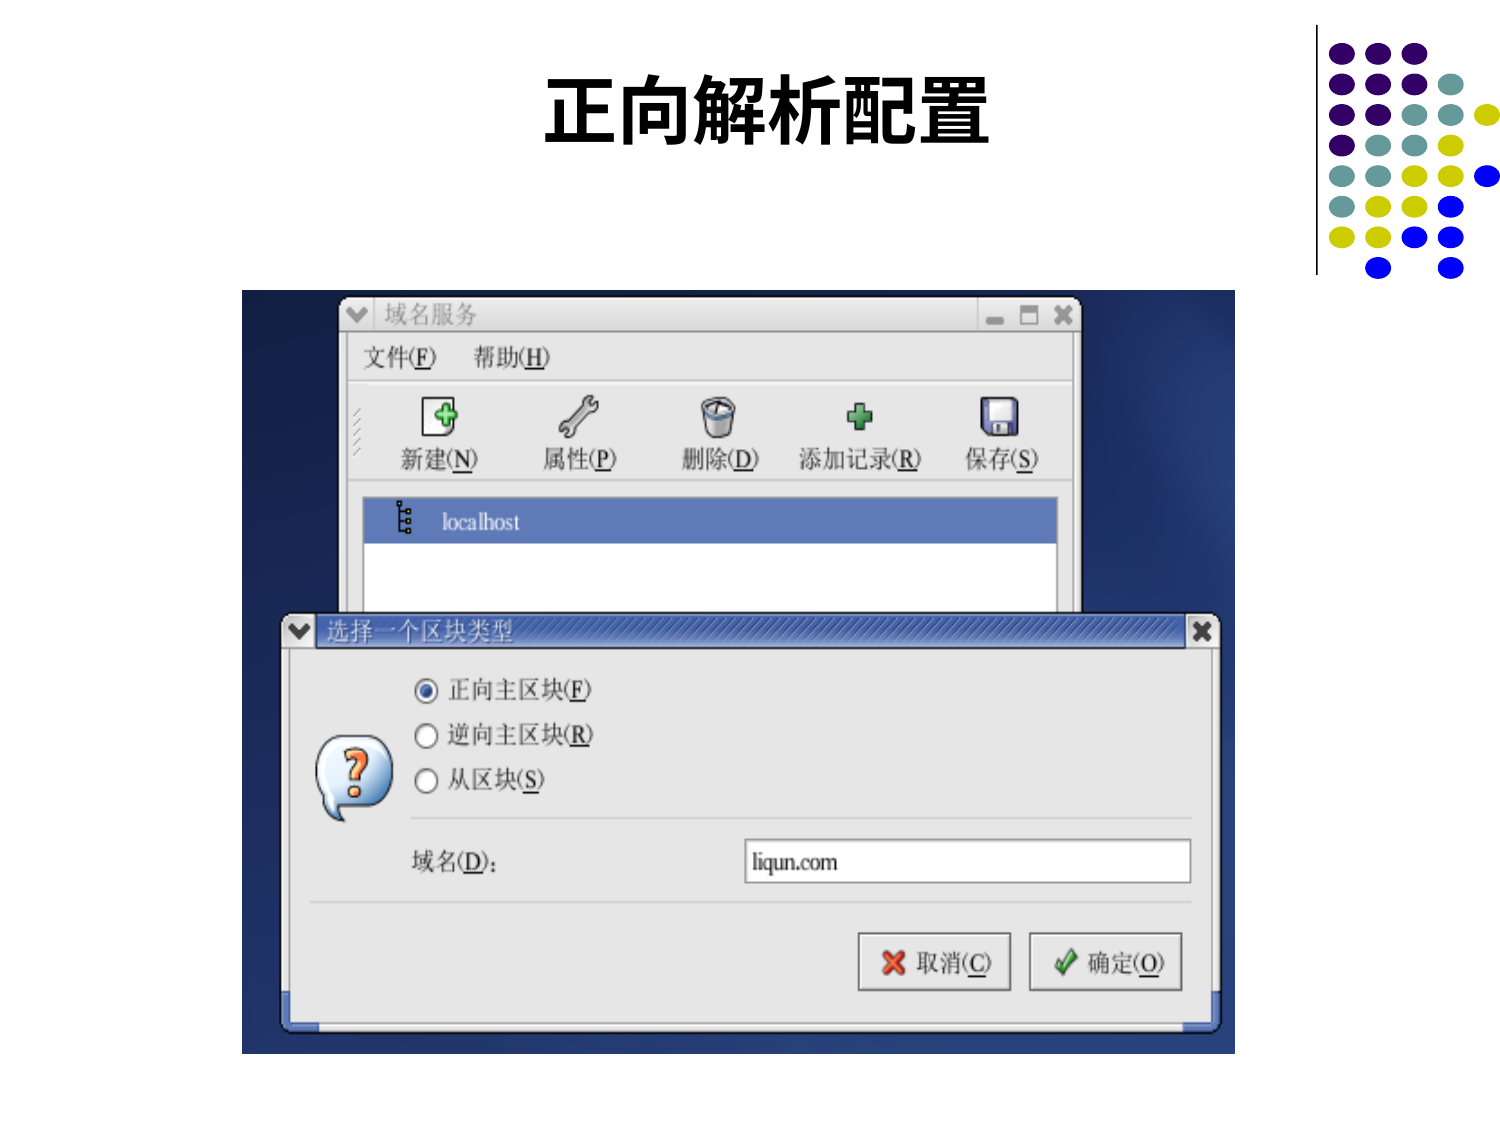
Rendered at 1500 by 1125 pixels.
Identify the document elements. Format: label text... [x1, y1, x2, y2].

title 正向解析配置 [74, 44, 1426, 162]
picture [241, 290, 1235, 1055]
